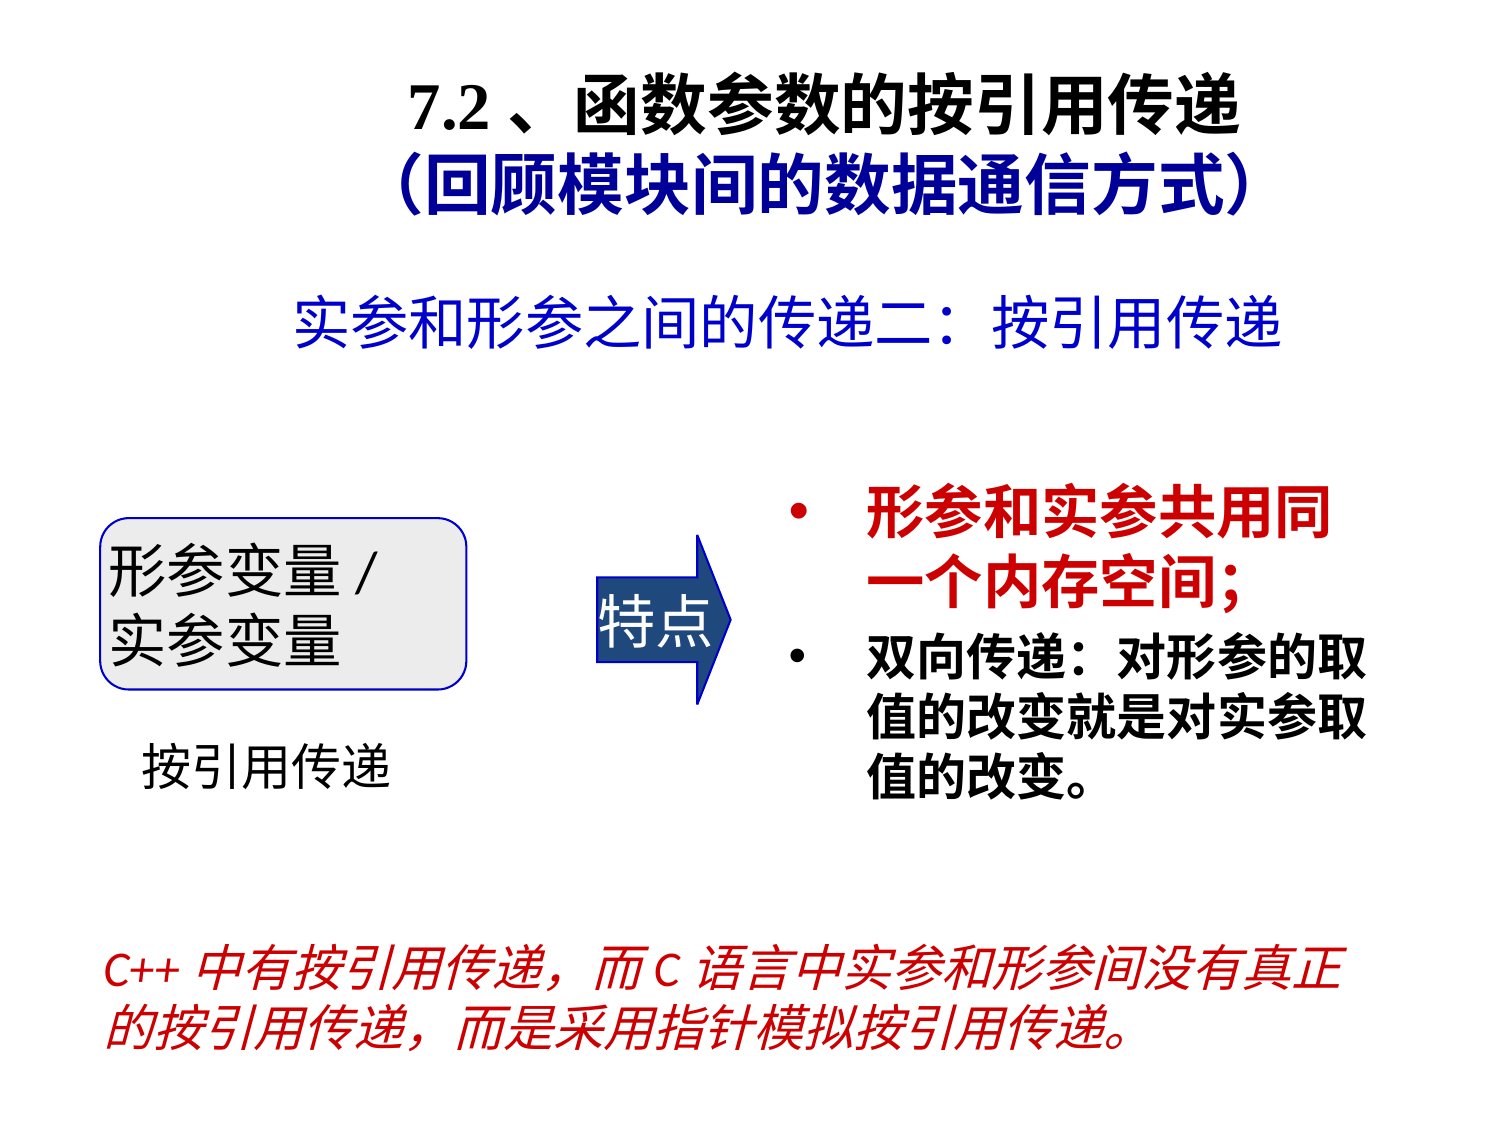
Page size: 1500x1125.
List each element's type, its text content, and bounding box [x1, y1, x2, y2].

text_box 实参和形参之间的传递二：按引用传递 [277, 278, 1353, 398]
text_box 特点 [597, 534, 731, 705]
title 7.2、函数参数的按引用传递 （回顾模块间的数据通信方式） [224, 49, 1425, 237]
text_box C++中有按引用传递，而C语言中实参和形参间没有真正的按引用传递，而是采用指针模拟按引用传递。 [88, 928, 1400, 1047]
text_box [99, 501, 467, 815]
list 形参和实参共用同一个内存空间； 双向传递：对形参的取值的改变就是对实参取值的改变。 [773, 467, 1400, 886]
